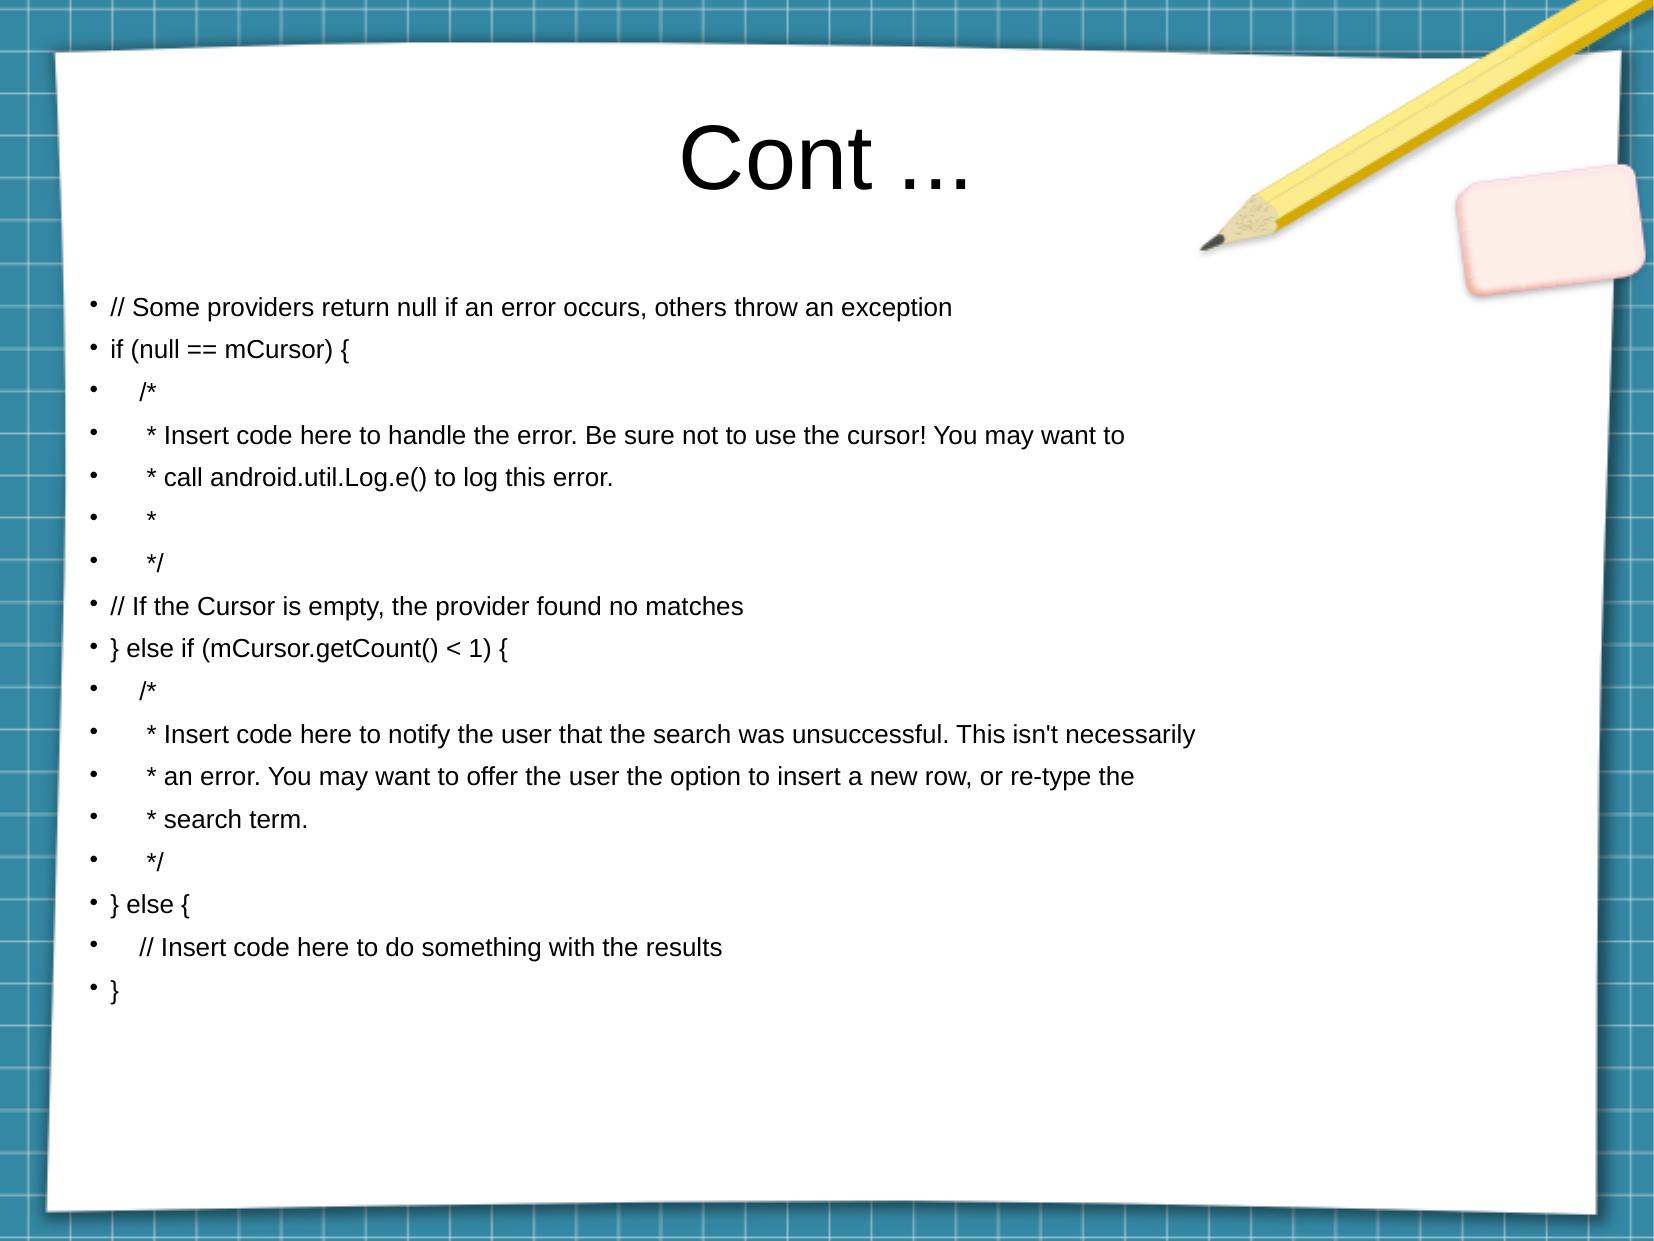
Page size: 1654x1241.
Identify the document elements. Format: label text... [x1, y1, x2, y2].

text_box Cont ... [82, 49, 1571, 257]
picture [0, 0, 1654, 1241]
text_box // Some providers return null if an error occurs, others throw an exception if (null == mCursor) { /* * Insert code here to handle the error. Be sure not to use the cursor! You may want to * call android.util.Log.e() to log this error. * */ // If the Cursor is empty, the provider found no matches } else if (mCursor.getCount() < 1) { /* * Insert code here to notify the user that the search was unsuccessful. This isn't necessarily * an error. You may want to offer the user the option to insert a new row, or re-type the * search term. */ } else { // Insert code here to do something with the results } [82, 290, 1571, 1010]
